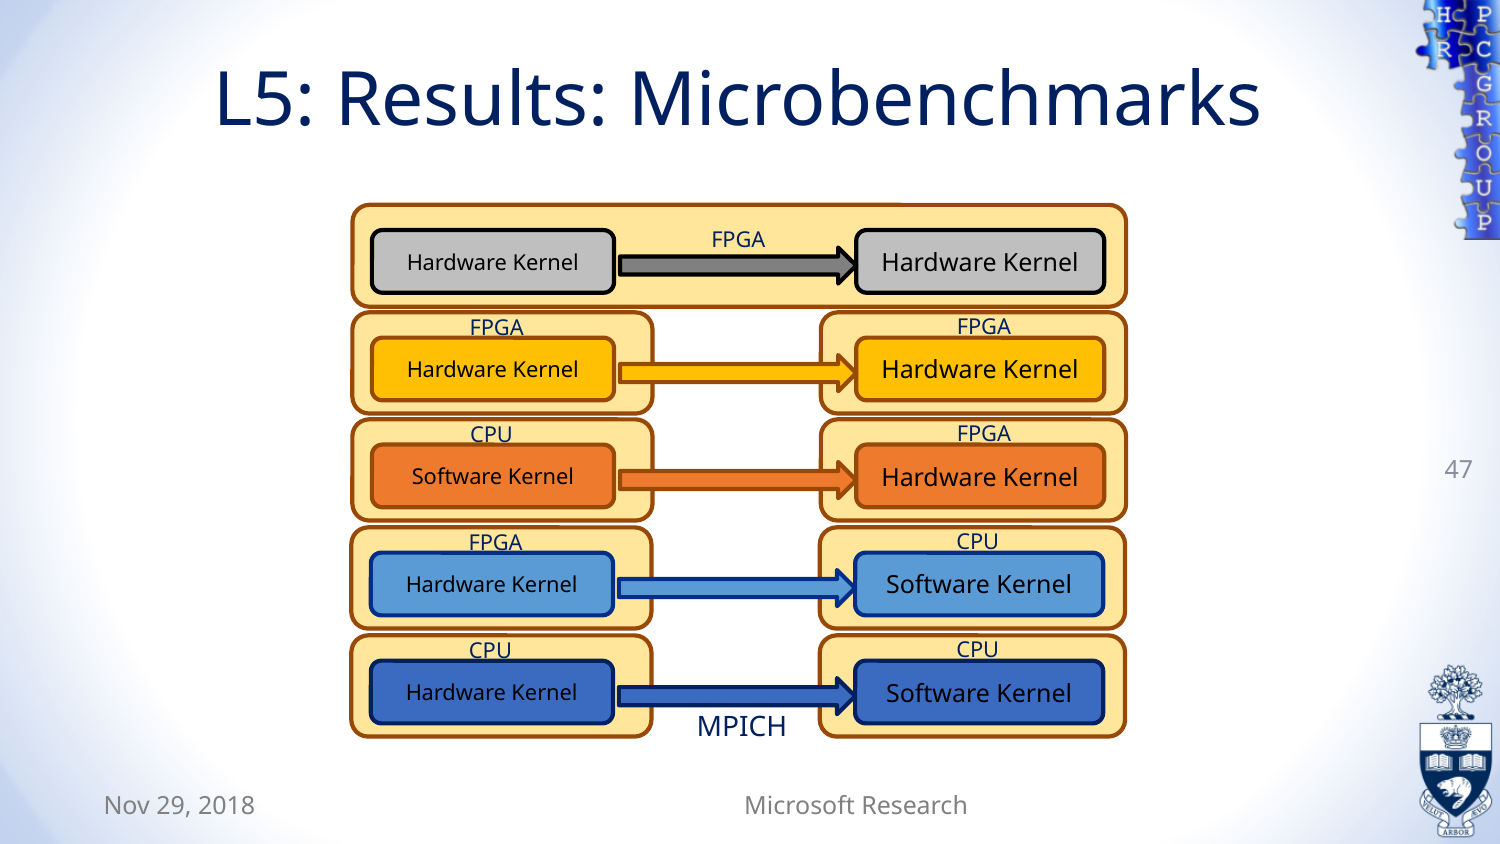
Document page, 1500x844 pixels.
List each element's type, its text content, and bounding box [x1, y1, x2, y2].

text_box CPU [455, 413, 528, 455]
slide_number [88, 782, 325, 827]
text_box Hardware Kernel [369, 227, 617, 295]
text_box [350, 202, 1129, 309]
text_box FPGA [942, 305, 1026, 347]
picture [0, 0, 1500, 844]
text_box Hardware Kernel [854, 335, 1107, 403]
footer Microsoft Research [348, 782, 1365, 827]
slide_number 47 [1407, 395, 1489, 546]
text_box [349, 525, 654, 631]
text_box Software Kernel [369, 442, 617, 510]
text_box Hardware Kernel [854, 442, 1107, 510]
text_box Hardware Kernel [368, 658, 616, 726]
text_box CPU [941, 628, 1014, 670]
text_box [350, 310, 655, 416]
text_box [617, 353, 859, 394]
title L5: Results: Microbenchmarks [88, 33, 1388, 157]
text_box [817, 525, 1128, 631]
text_box [349, 633, 654, 739]
text_box Hardware Kernel [854, 227, 1107, 295]
text_box [616, 676, 858, 717]
text_box MPICH [681, 700, 802, 750]
text_box CPU [941, 520, 1014, 562]
text_box [617, 460, 859, 501]
text_box [818, 310, 1129, 416]
text_box [350, 417, 655, 523]
text_box FPGA [454, 306, 539, 348]
text_box FPGA [453, 521, 538, 563]
text_box [616, 568, 858, 609]
text_box FPGA [696, 218, 781, 254]
text_box FPGA [942, 412, 1026, 454]
text_box [817, 633, 1128, 739]
text_box Hardware Kernel [368, 550, 616, 618]
text_box [617, 245, 859, 286]
text_box [818, 417, 1129, 523]
text_box Hardware Kernel [369, 335, 617, 403]
text_box Software Kernel [853, 550, 1106, 618]
text_box Software Kernel [853, 658, 1106, 726]
text_box CPU [454, 629, 527, 671]
